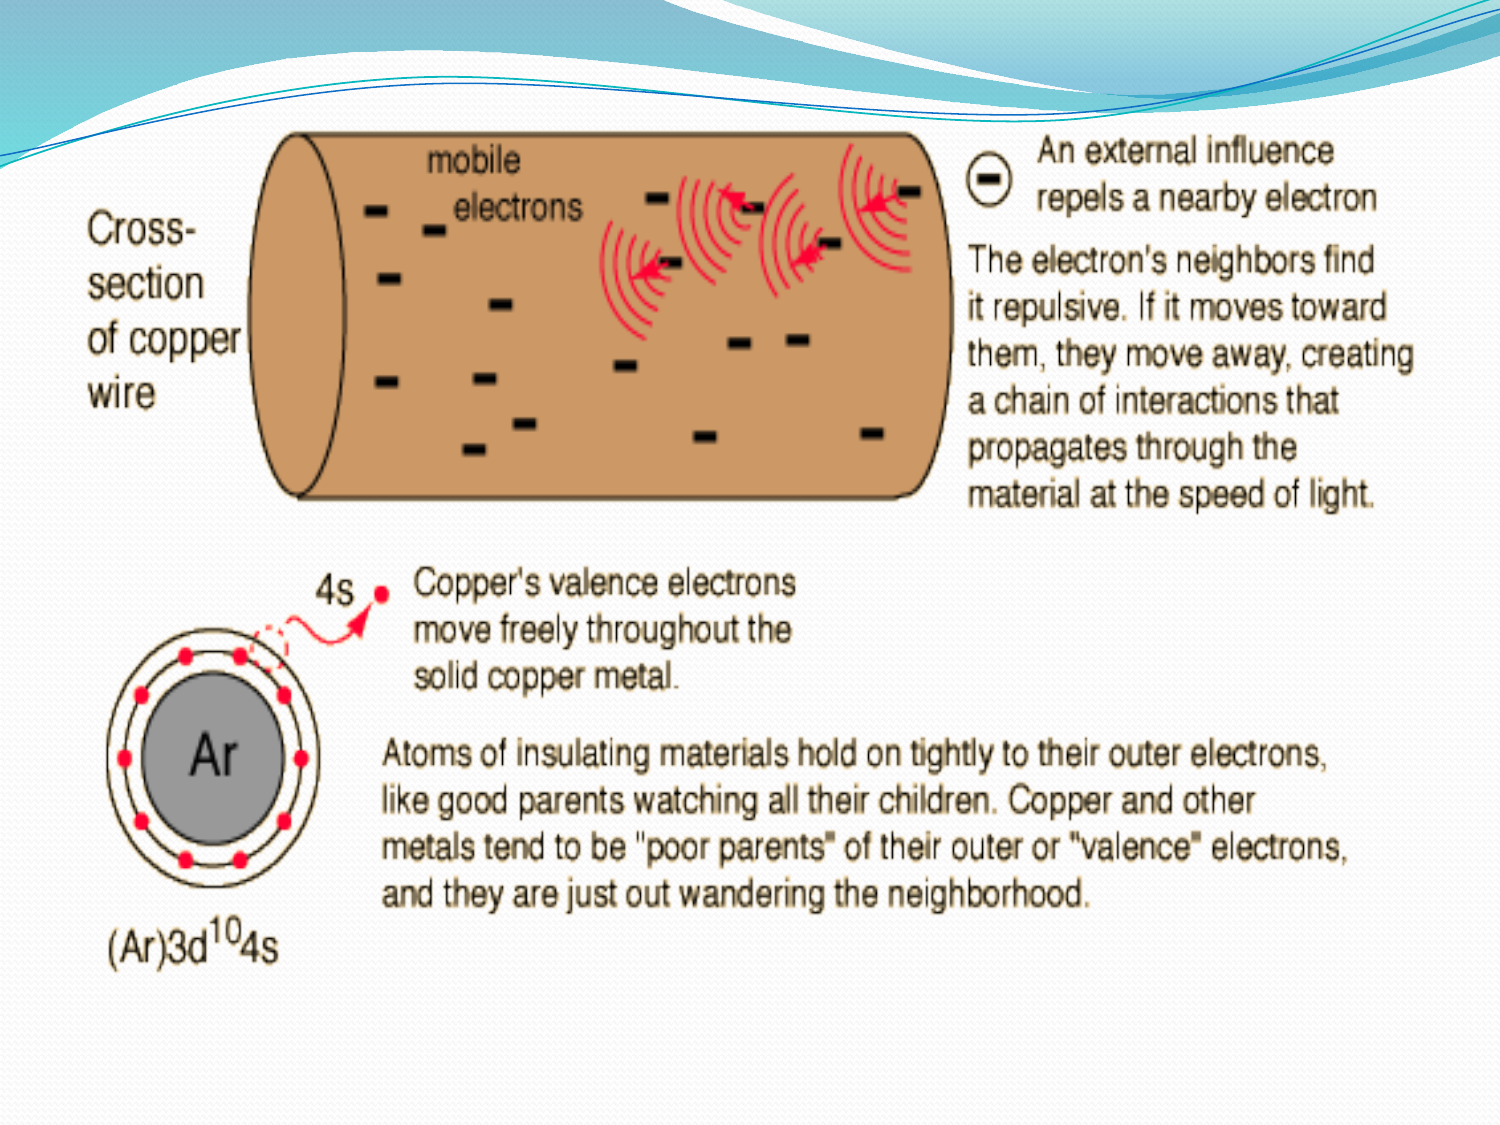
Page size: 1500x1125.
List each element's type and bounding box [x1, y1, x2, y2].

picture [74, 87, 1426, 1026]
